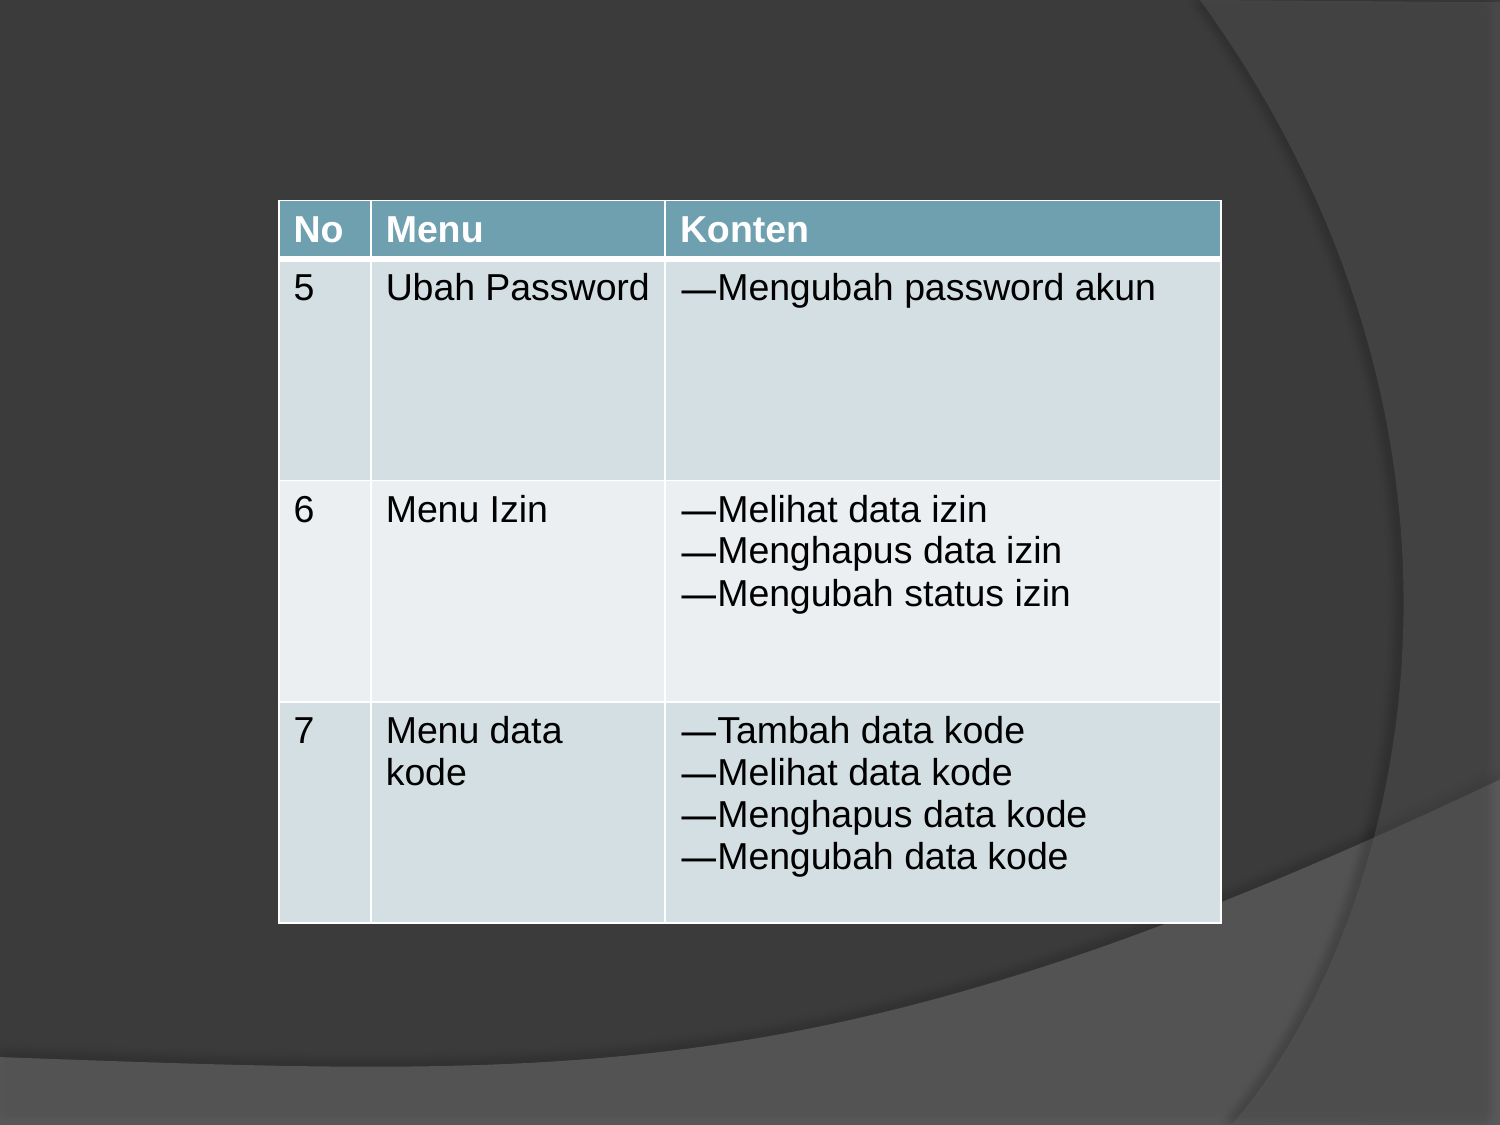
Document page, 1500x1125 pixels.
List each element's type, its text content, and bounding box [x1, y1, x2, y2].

table_header Menu [372, 201, 664, 256]
table_cell Melihat data izin Menghapus data izin Mengubah status izin [666, 481, 1220, 701]
table_cell 7 [280, 703, 370, 922]
table_cell Tambah data kode Melihat data kode Menghapus data kode Mengubah data kode [666, 703, 1220, 922]
table_cell Mengubah password akun [666, 262, 1220, 480]
table_header Konten [666, 201, 1220, 256]
table_cell Ubah Password [372, 262, 664, 480]
table_cell 6 [280, 481, 370, 701]
table_header No [280, 201, 370, 256]
table_cell 5 [280, 262, 370, 480]
table_cell Menu Izin [372, 481, 664, 701]
table_cell Menu data kode [372, 703, 664, 922]
